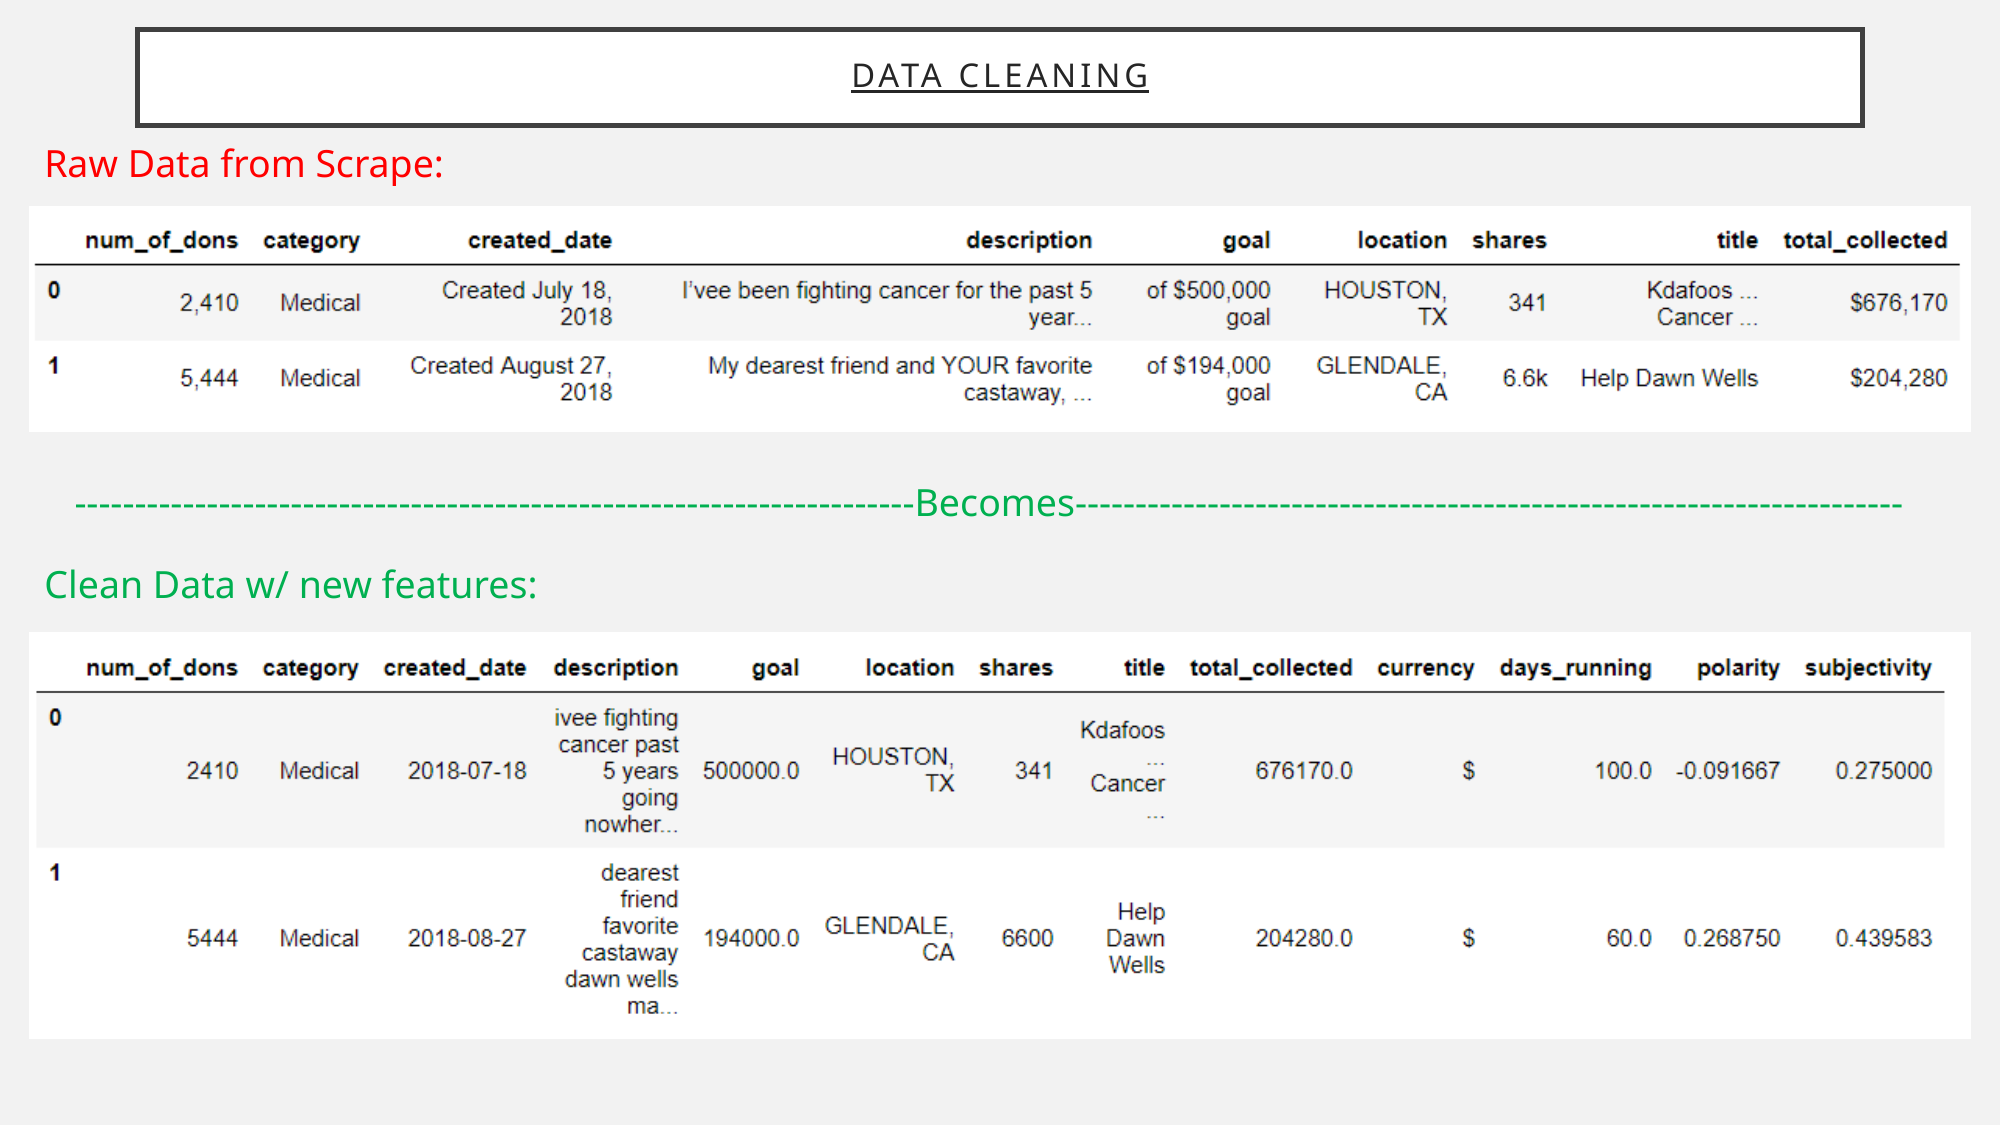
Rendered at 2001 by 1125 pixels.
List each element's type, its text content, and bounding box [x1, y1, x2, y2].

text_box Raw Data from Scrape: [29, 132, 1692, 193]
title Data Cleaning [135, 27, 1865, 128]
text_box ----------------------------------------------------------------------Becomes--------------------------------------------------------------------- [59, 471, 1940, 532]
picture [29, 206, 1971, 432]
picture [29, 632, 1971, 1039]
text_box Clean Data w/ new features: [29, 553, 1755, 613]
